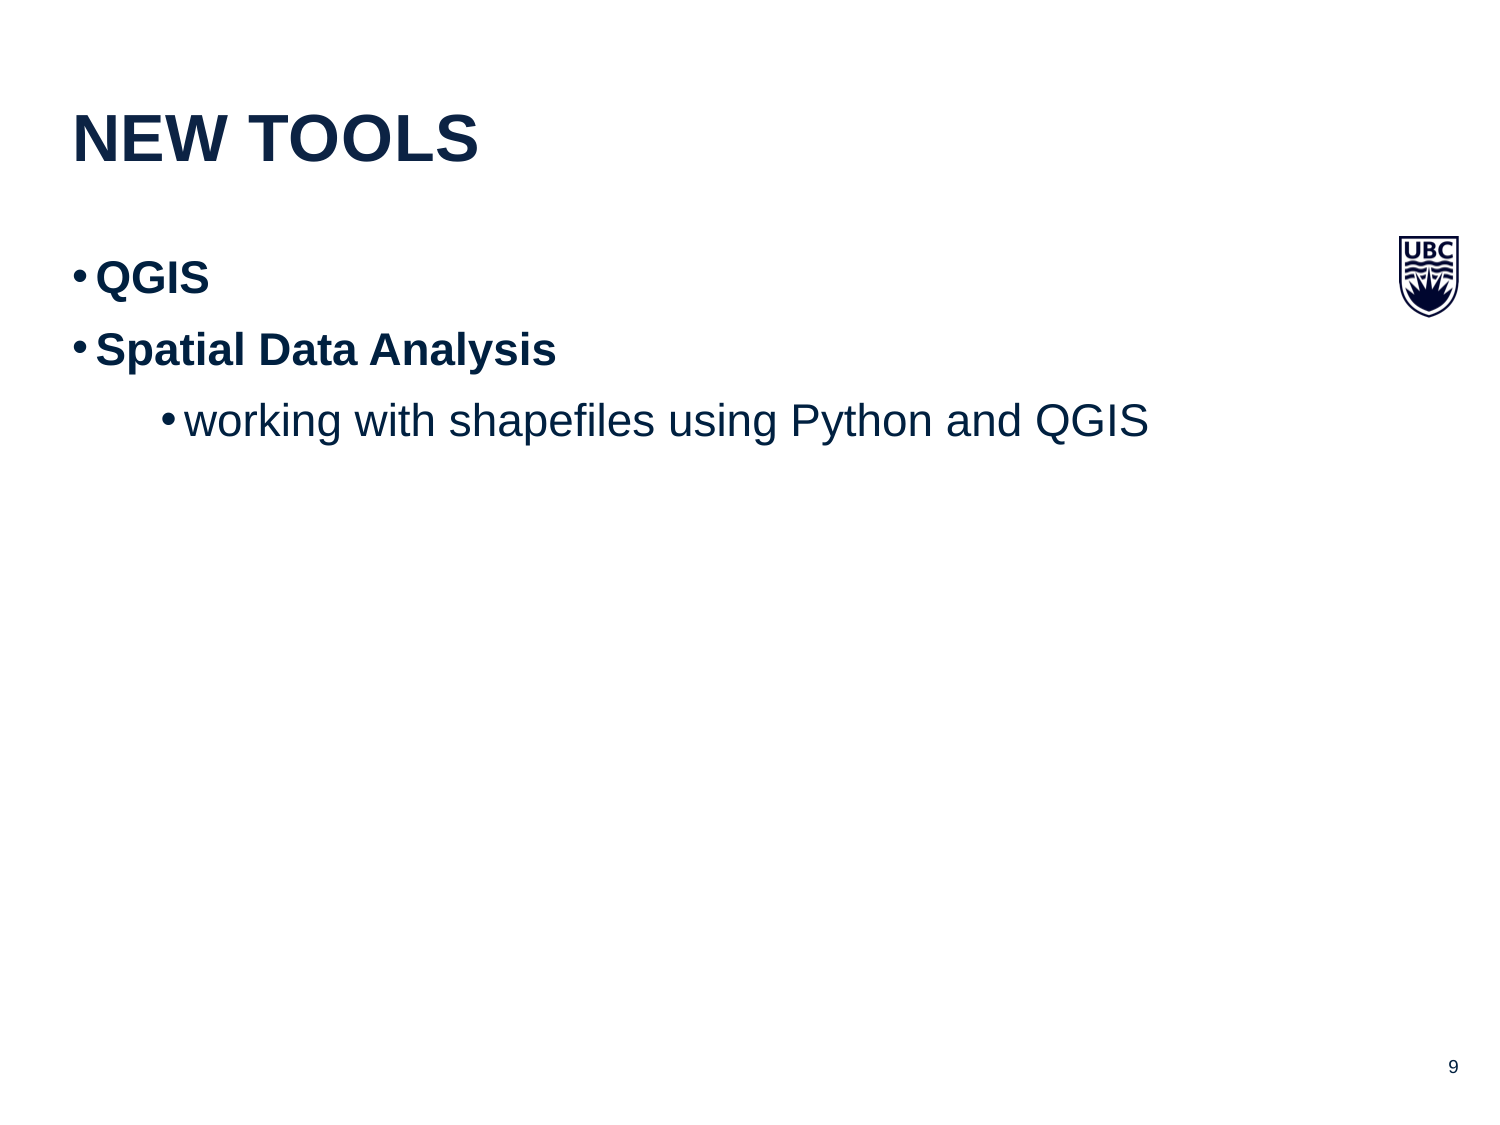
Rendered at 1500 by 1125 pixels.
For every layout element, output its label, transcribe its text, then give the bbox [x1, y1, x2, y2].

list QGIS Spatial Data Analysis working with shapefiles using Python and QGIS [72, 231, 1329, 1087]
picture [1399, 236, 1459, 318]
list new tools [72, 101, 1329, 205]
